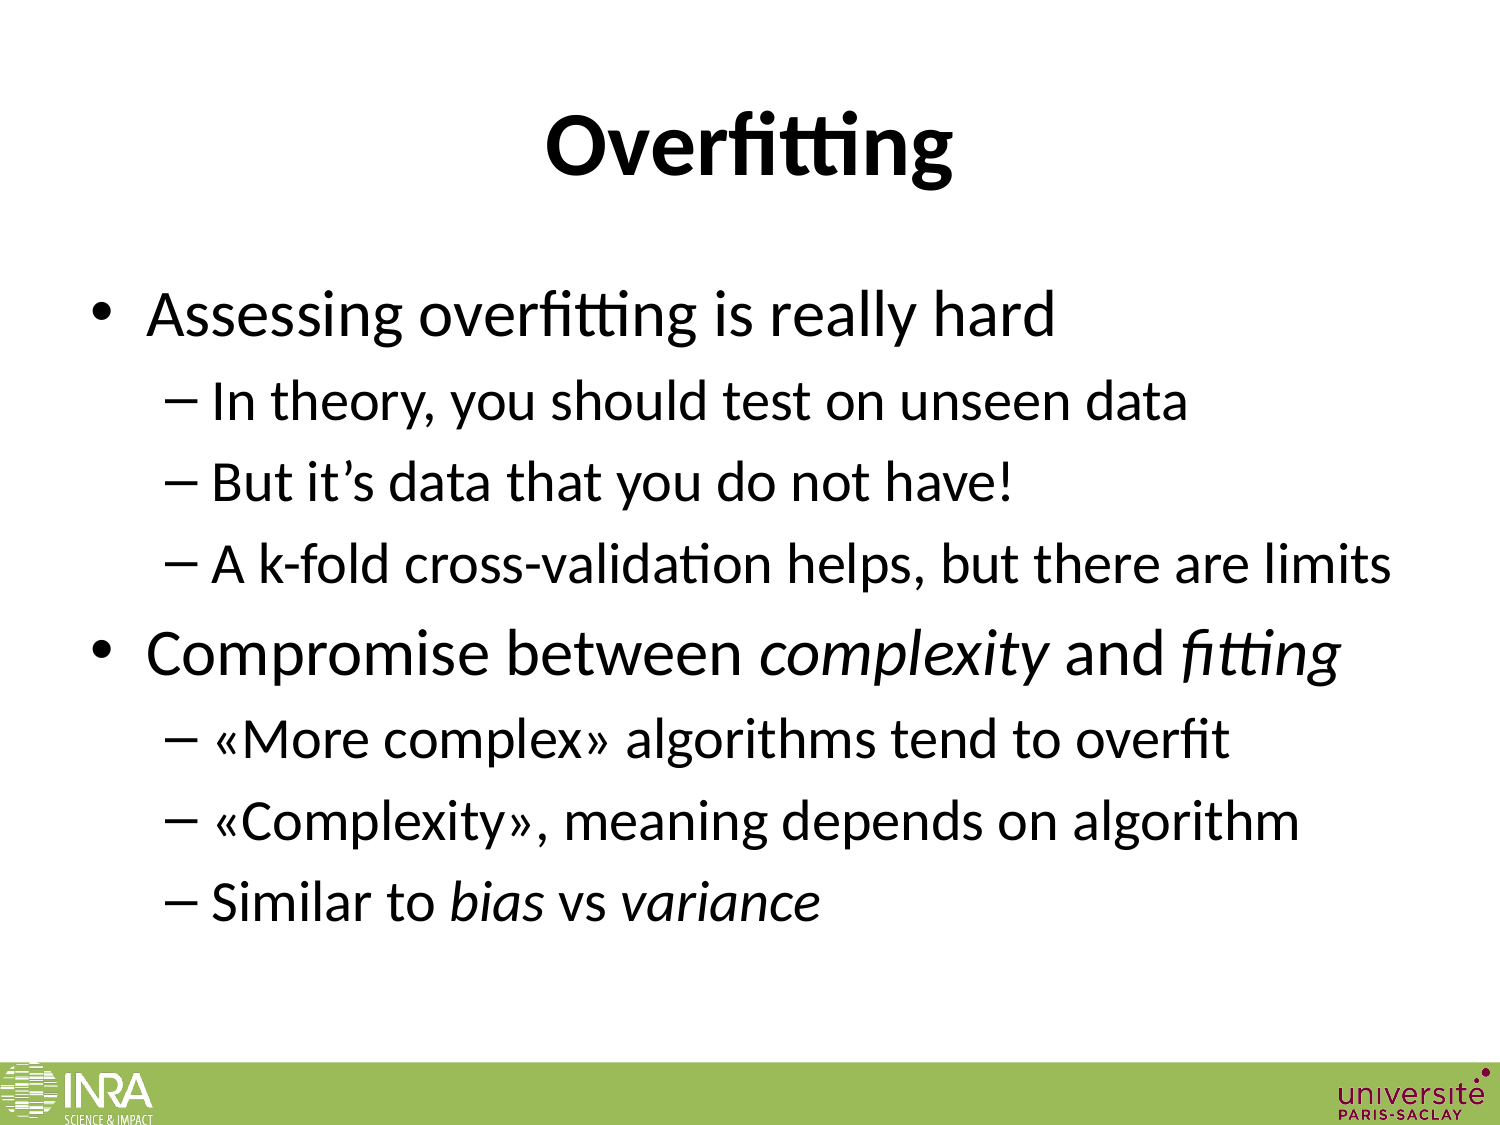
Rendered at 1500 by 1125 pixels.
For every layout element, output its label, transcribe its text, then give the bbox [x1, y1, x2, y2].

picture [1339, 1068, 1490, 1120]
picture [0, 1062, 153, 1125]
title Overfitting [75, 45, 1425, 233]
list Assessing overfitting is really hard In theory, you should test on unseen data But it’s data that you do not have! A k-fold cross-validation helps, but there are limits Compromise between complexity and fitting «More complex» algorithms tend to overfit «Complexity», meaning depends on algorithm Similar to bias vs variance [75, 262, 1425, 1005]
